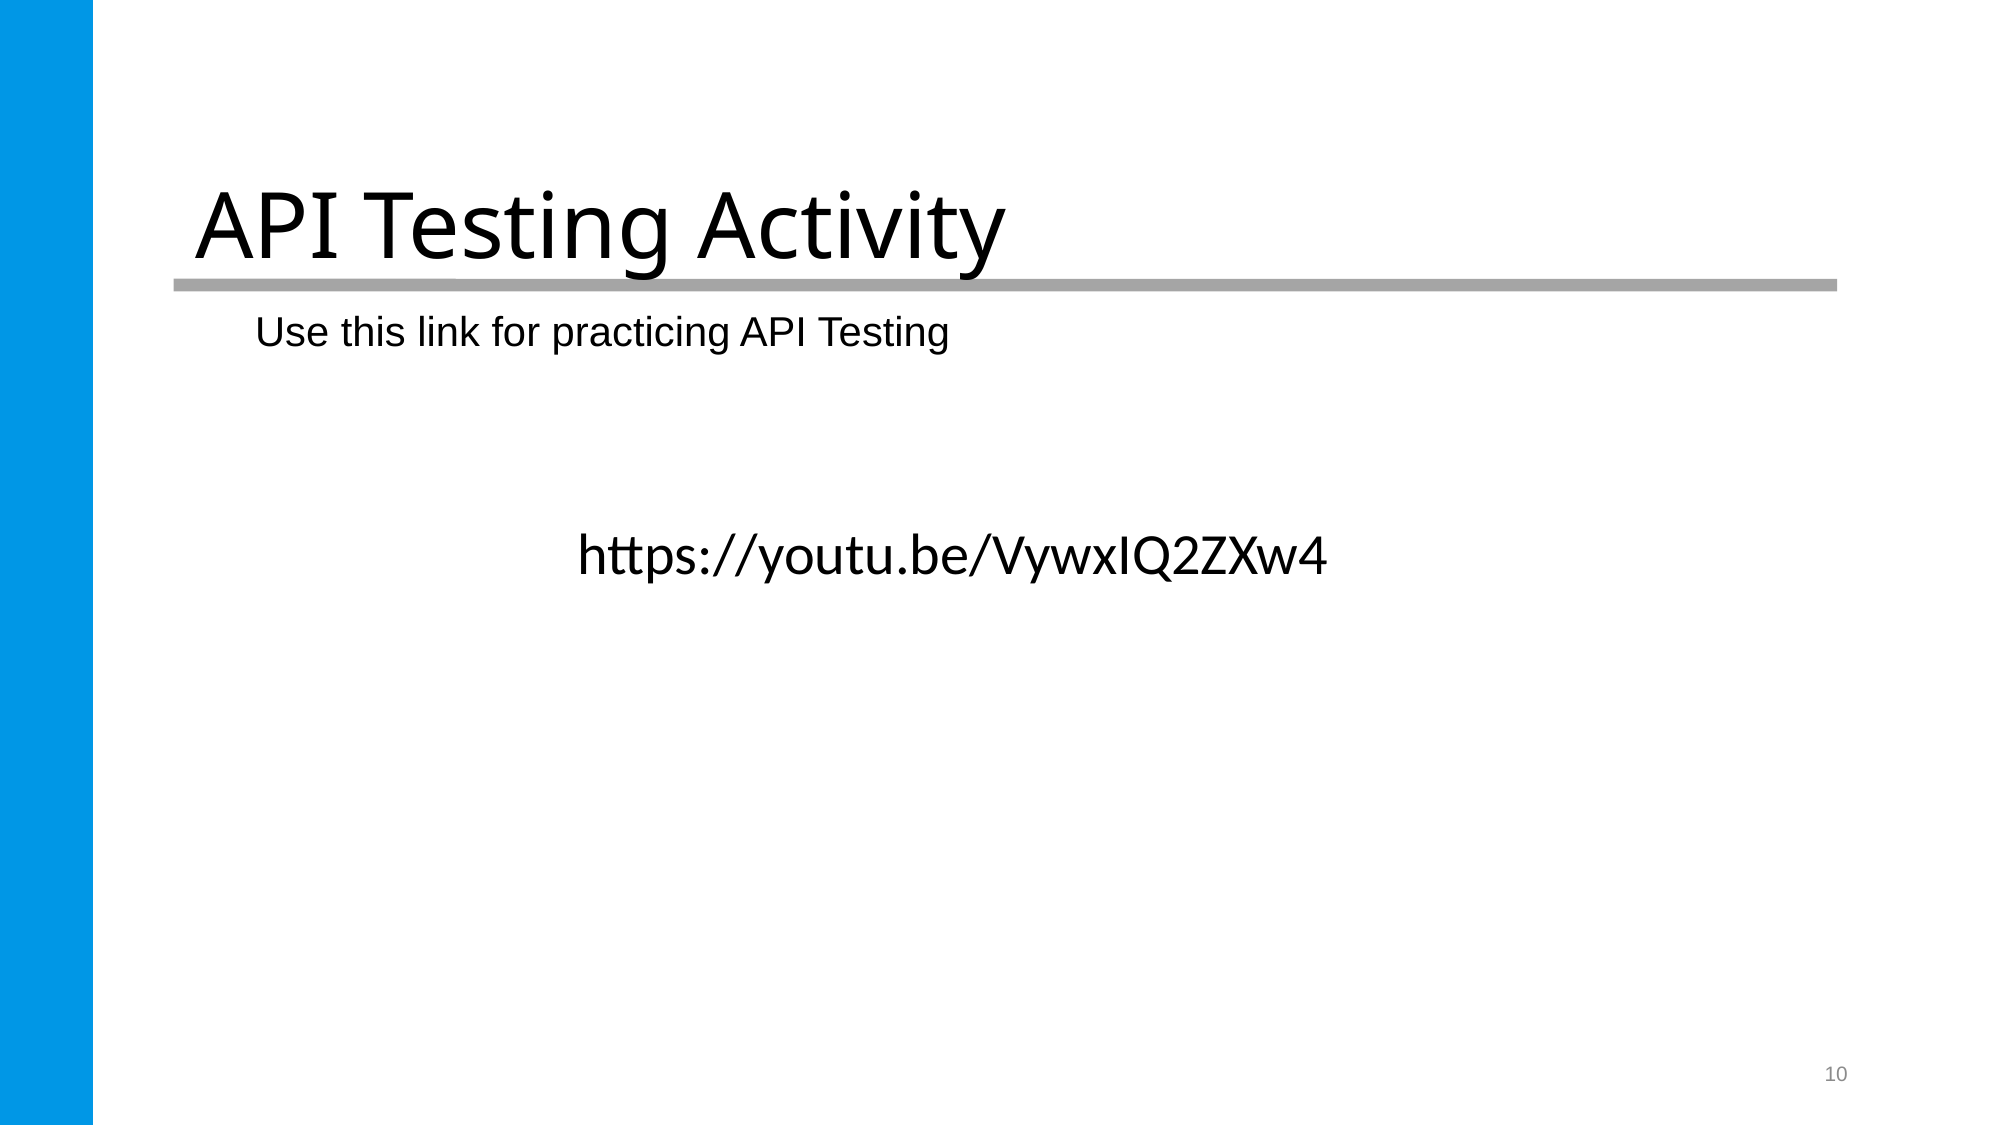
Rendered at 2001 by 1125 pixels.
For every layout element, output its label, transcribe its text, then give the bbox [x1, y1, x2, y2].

list Use this link for practicing API Testing [180, 302, 1830, 963]
slide_number 10 [1412, 1042, 1863, 1103]
title API Testing Activity [180, 47, 1830, 285]
text_box https://youtu.be/VywxIQ2ZXw4 [123, 508, 1784, 664]
